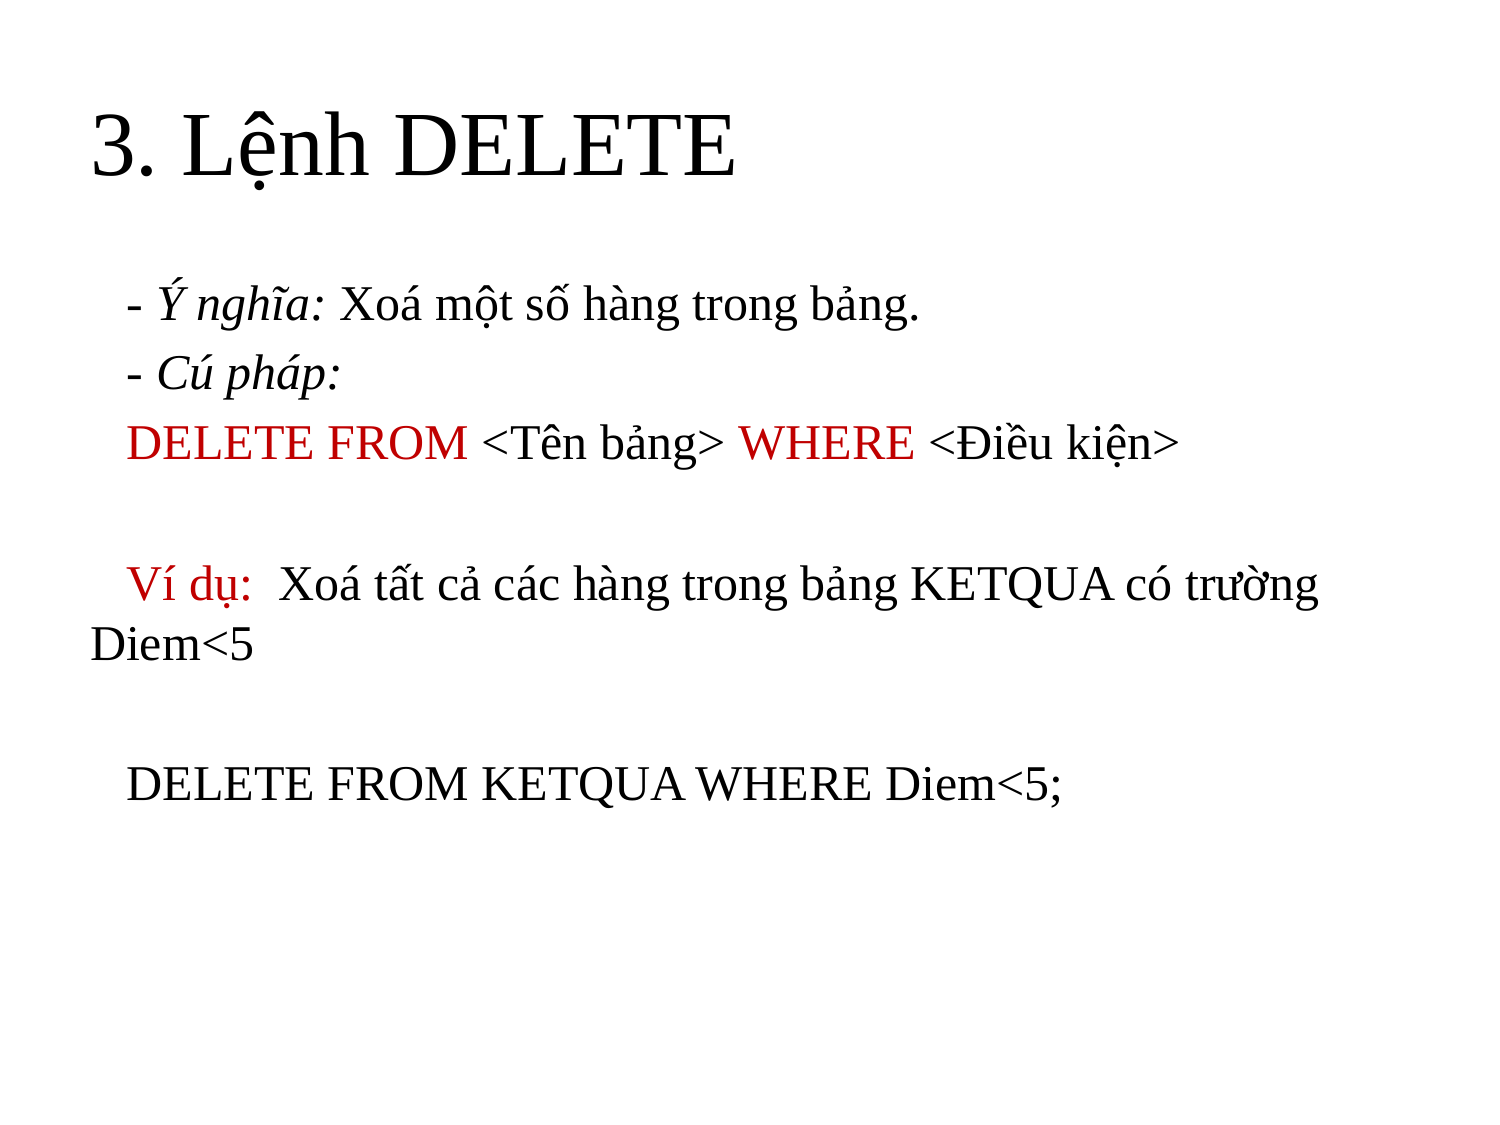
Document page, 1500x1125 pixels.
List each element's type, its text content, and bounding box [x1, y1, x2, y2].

list - Ý nghĩa: Xoá một số hàng trong bảng. - Cú pháp: DELETE FROM <Tên bảng> WHERE <Điều kiện> Ví dụ: Xoá tất cả các hàng trong bảng KETQUA có trường Diem<5 DELETE FROM KETQUA WHERE Diem<5; [75, 262, 1425, 1005]
title 3. Lệnh DELETE [75, 45, 1425, 233]
